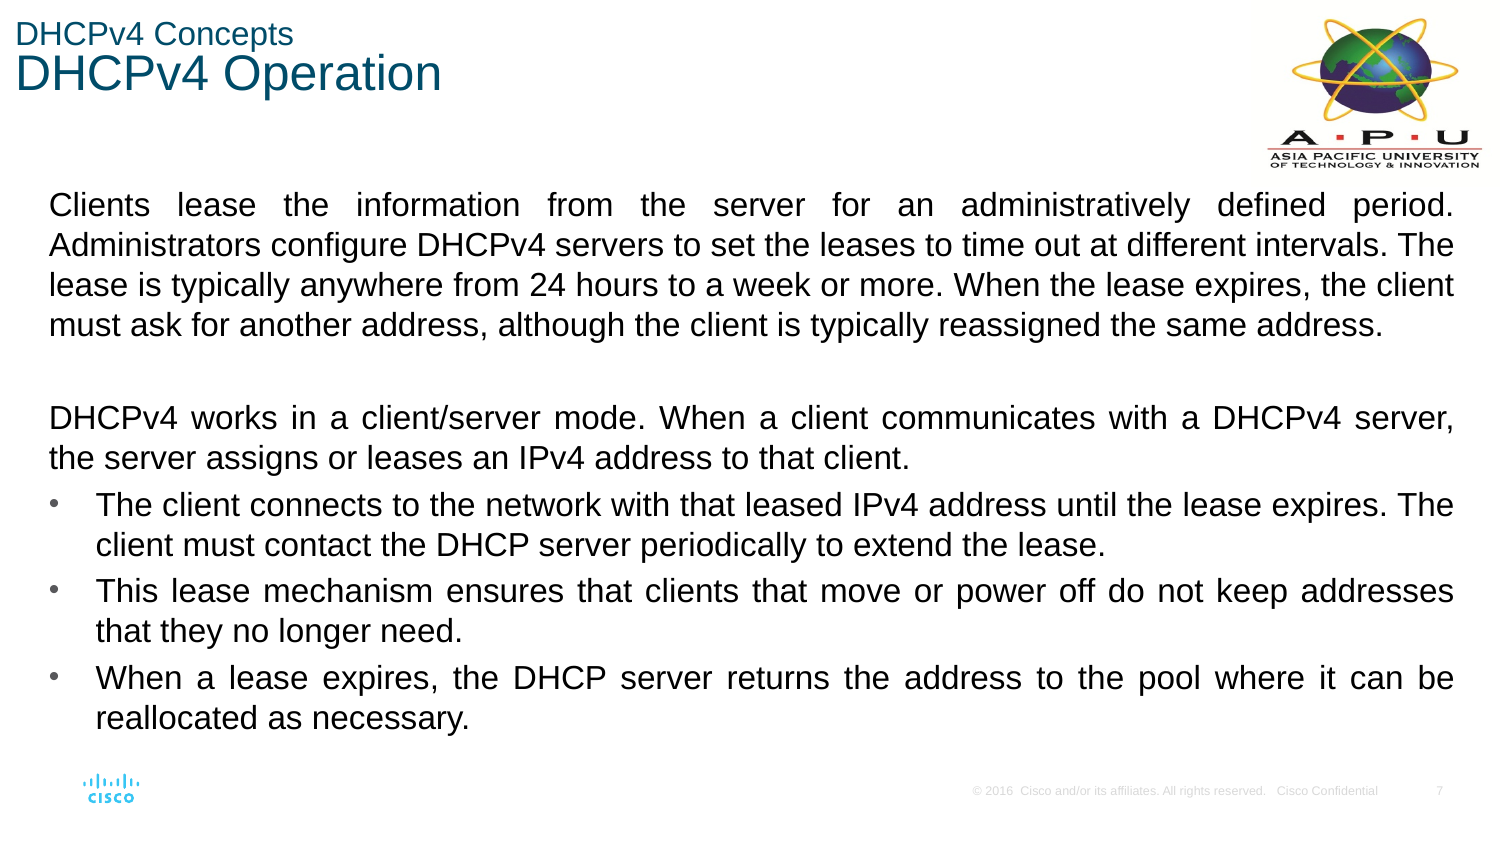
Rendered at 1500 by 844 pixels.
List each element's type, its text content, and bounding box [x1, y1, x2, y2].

title DHCPv4 Concepts DHCPv4 Operation [0, 0, 1369, 121]
picture [1251, 0, 1500, 187]
list Clients lease the information from the server for an administratively defined period. Administrators configure DHCPv4 servers to set the leases to time out at different intervals. The lease is typically anywhere from 24 hours to a week or more. When the lease expires, the client must ask for another address, although the client is typically reassigned the same address. DHCPv4 works in a client/server mode. When a client communicates with a DHCPv4 server, the server assigns or leases an IPv4 address to that client. The client connects to the network with that leased IPv4 address until the lease expires. The client must contact the DHCP server periodically to extend the lease. This lease mechanism ensures that clients that move or power off do not keep addresses that they no longer need. When a lease expires, the DHCP server returns the address to the pool where it can be reallocated as necessary. [33, 176, 1472, 782]
